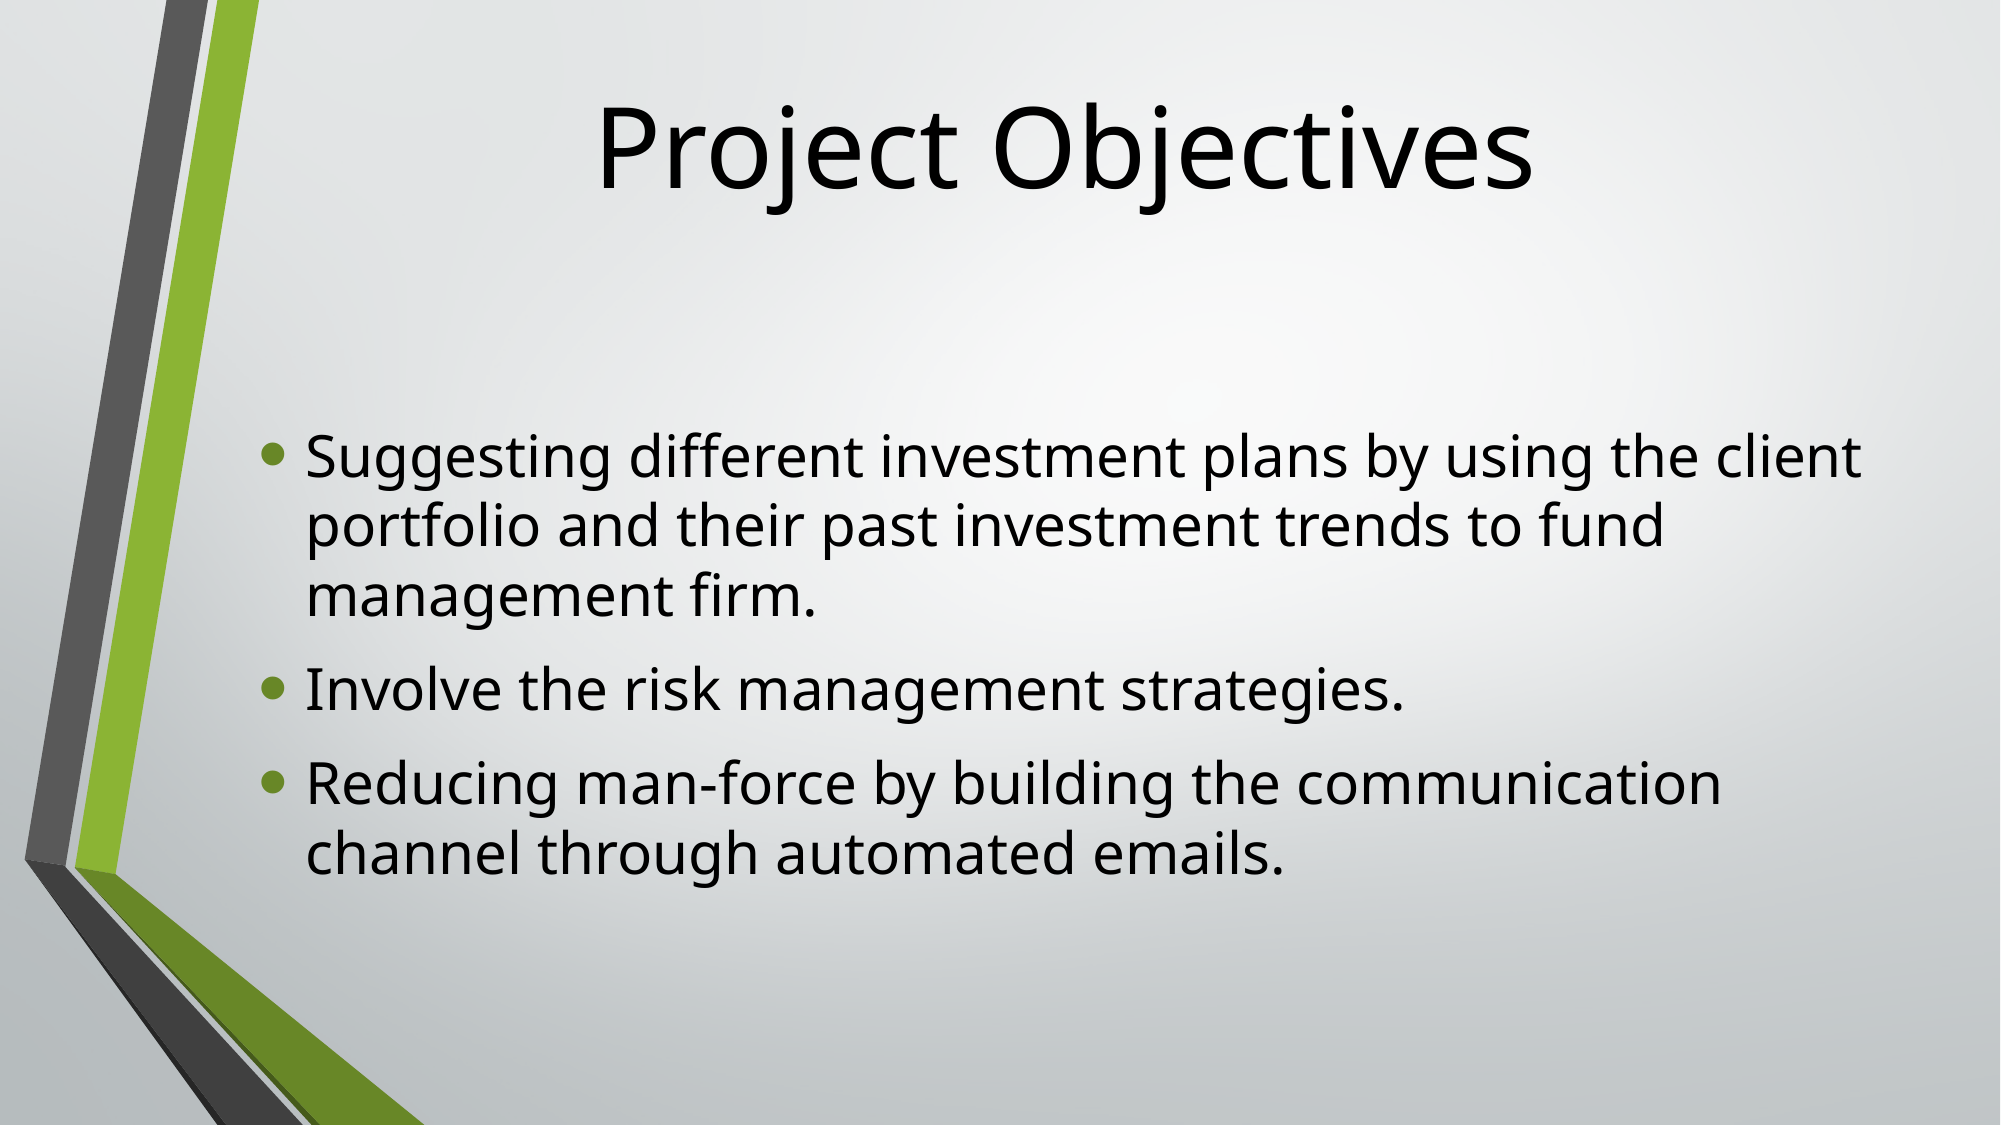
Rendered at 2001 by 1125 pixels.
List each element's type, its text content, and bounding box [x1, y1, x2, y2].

title Project Objectives [243, 0, 1887, 288]
list Suggesting different investment plans by using the client portfolio and their past investment trends to fund management firm. Involve the risk management strategies. Reducing man-force by building the communication channel through automated emails. [243, 355, 1919, 950]
